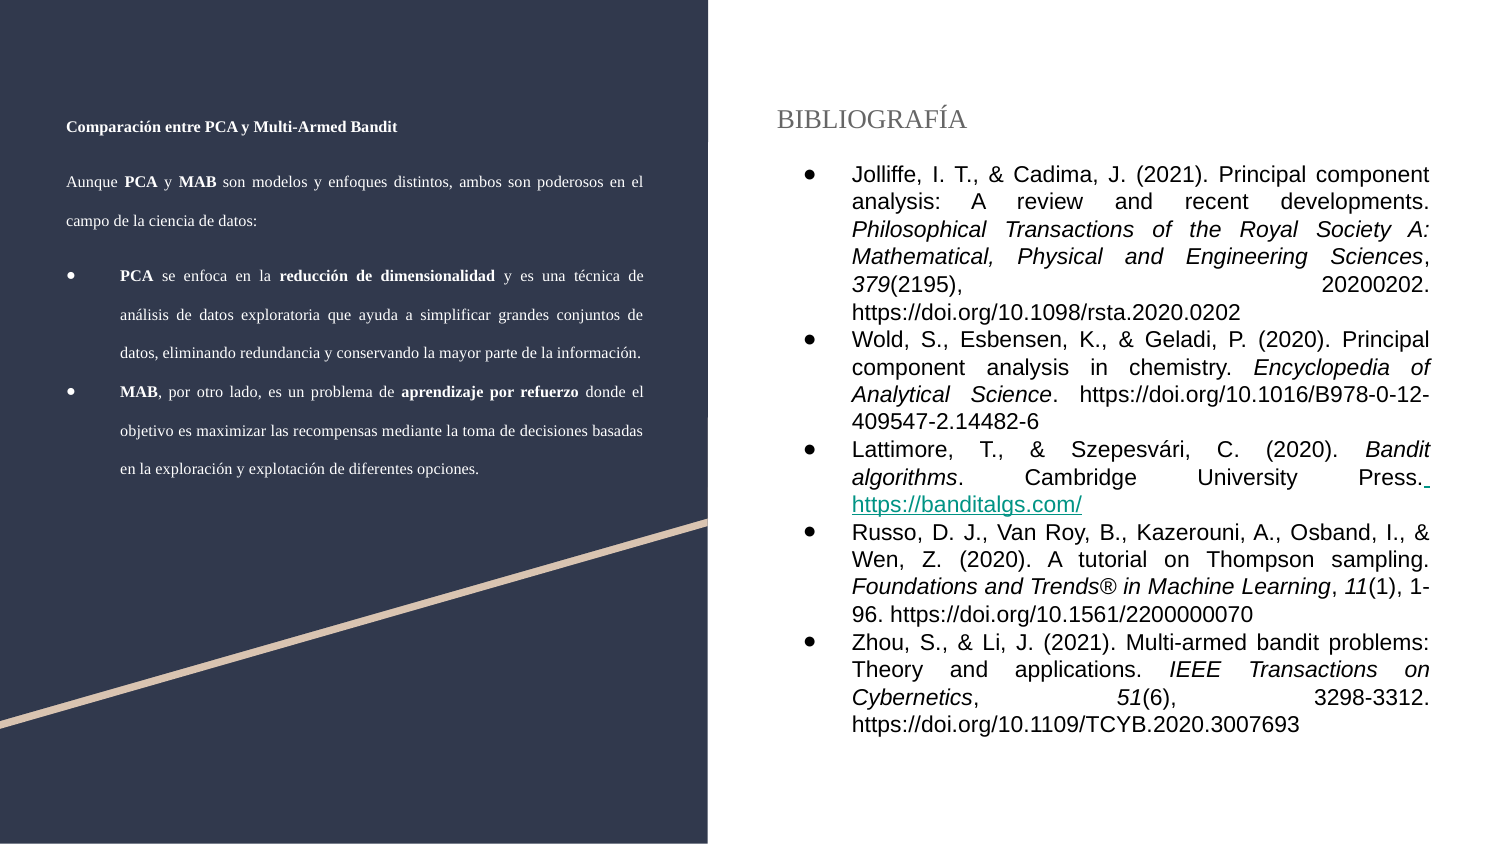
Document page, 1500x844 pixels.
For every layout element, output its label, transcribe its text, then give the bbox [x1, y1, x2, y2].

list BIBLIOGRAFÍA Jolliffe, I. T., & Cadima, J. (2021). Principal component analysis: A review and recent developments. Philosophical Transactions of the Royal Society A: Mathematical, Physical and Engineering Sciences, 379(2195), 20200202. https://doi.org/10.1098/rsta.2020.0202 Wold, S., Esbensen, K., & Geladi, P. (2020). Principal component analysis in chemistry. Encyclopedia of Analytical Science. https://doi.org/10.1016/B978-0-12-409547-2.14482-6 Lattimore, T., & Szepesvári, C. (2020). Bandit algorithms. Cambridge University Press. https://banditalgs.com/ Russo, D. J., Van Roy, B., Kazerouni, A., Osband, I., & Wen, Z. (2020). A tutorial on Thompson sampling. Foundations and Trends® in Machine Learning, 11(1), 1-96. https://doi.org/10.1561/2200000070 Zhou, S., & Li, J. (2021). Multi-armed bandit problems: Theory and applications. IEEE Transactions on Cybernetics, 51(6), 3298-3312. https://doi.org/10.1109/TCYB.2020.3007693 [761, 82, 1446, 755]
title Comparación entre PCA y Multi-Armed Bandit Aunque PCA y MAB son modelos y enfoques distintos, ambos son poderosos en el campo de la ciencia de datos: PCA se enfoca en la reducción de dimensionalidad y es una técnica de análisis de datos exploratoria que ayuda a simplificar grandes conjuntos de datos, eliminando redundancia y conservando la mayor parte de la información. MAB, por otro lado, es un problema de aprendizaje por refuerzo donde el objetivo es maximizar las recompensas mediante la toma de decisiones basadas en la exploración y explotación de diferentes opciones. [51, 82, 660, 494]
